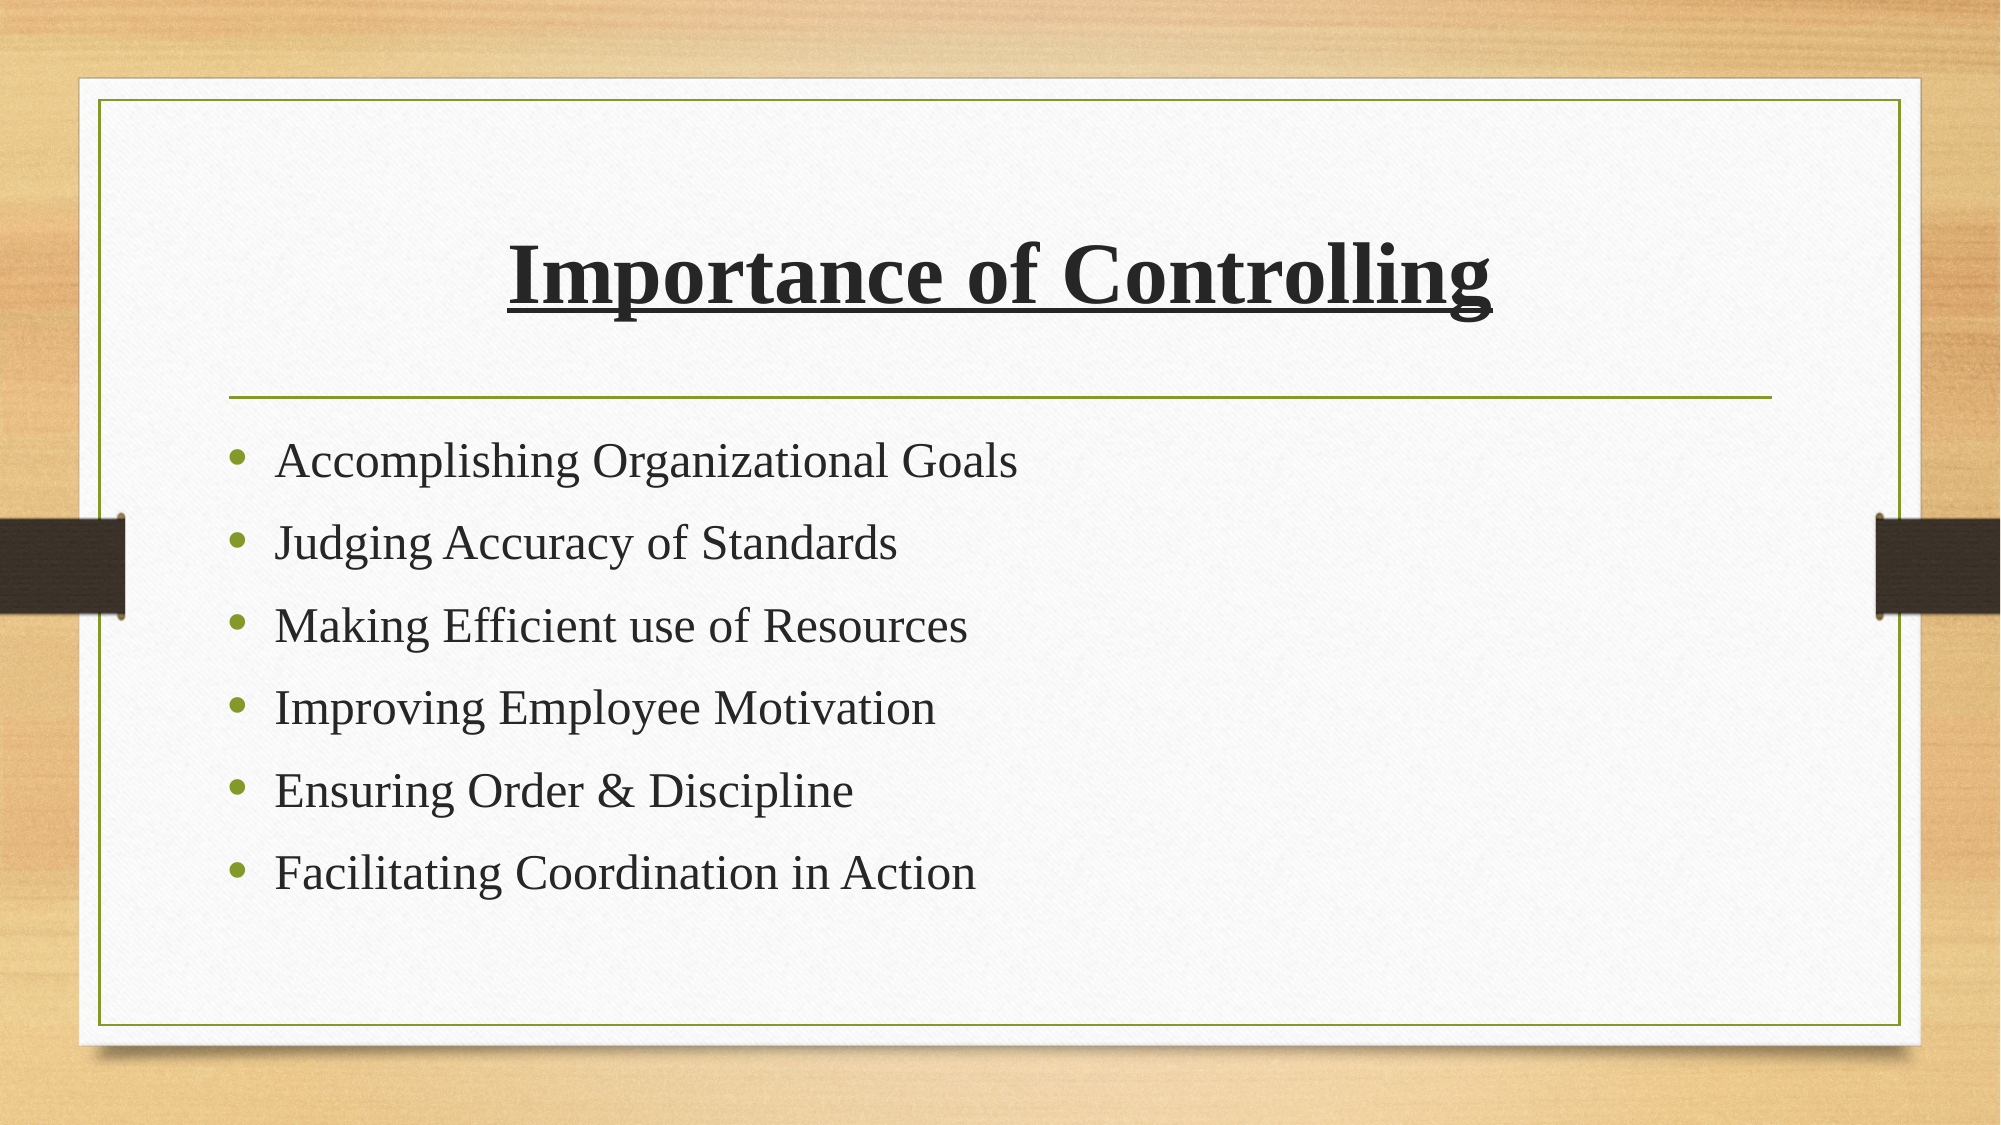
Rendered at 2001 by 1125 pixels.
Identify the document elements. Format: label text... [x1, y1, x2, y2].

list Accomplishing Organizational Goals Judging Accuracy of Standards Making Efficient use of Resources Improving Employee Motivation Ensuring Order & Discipline Facilitating Coordination in Action [212, 419, 1788, 964]
title Importance of Controlling [212, 161, 1788, 375]
picture [0, 0, 2001, 1125]
